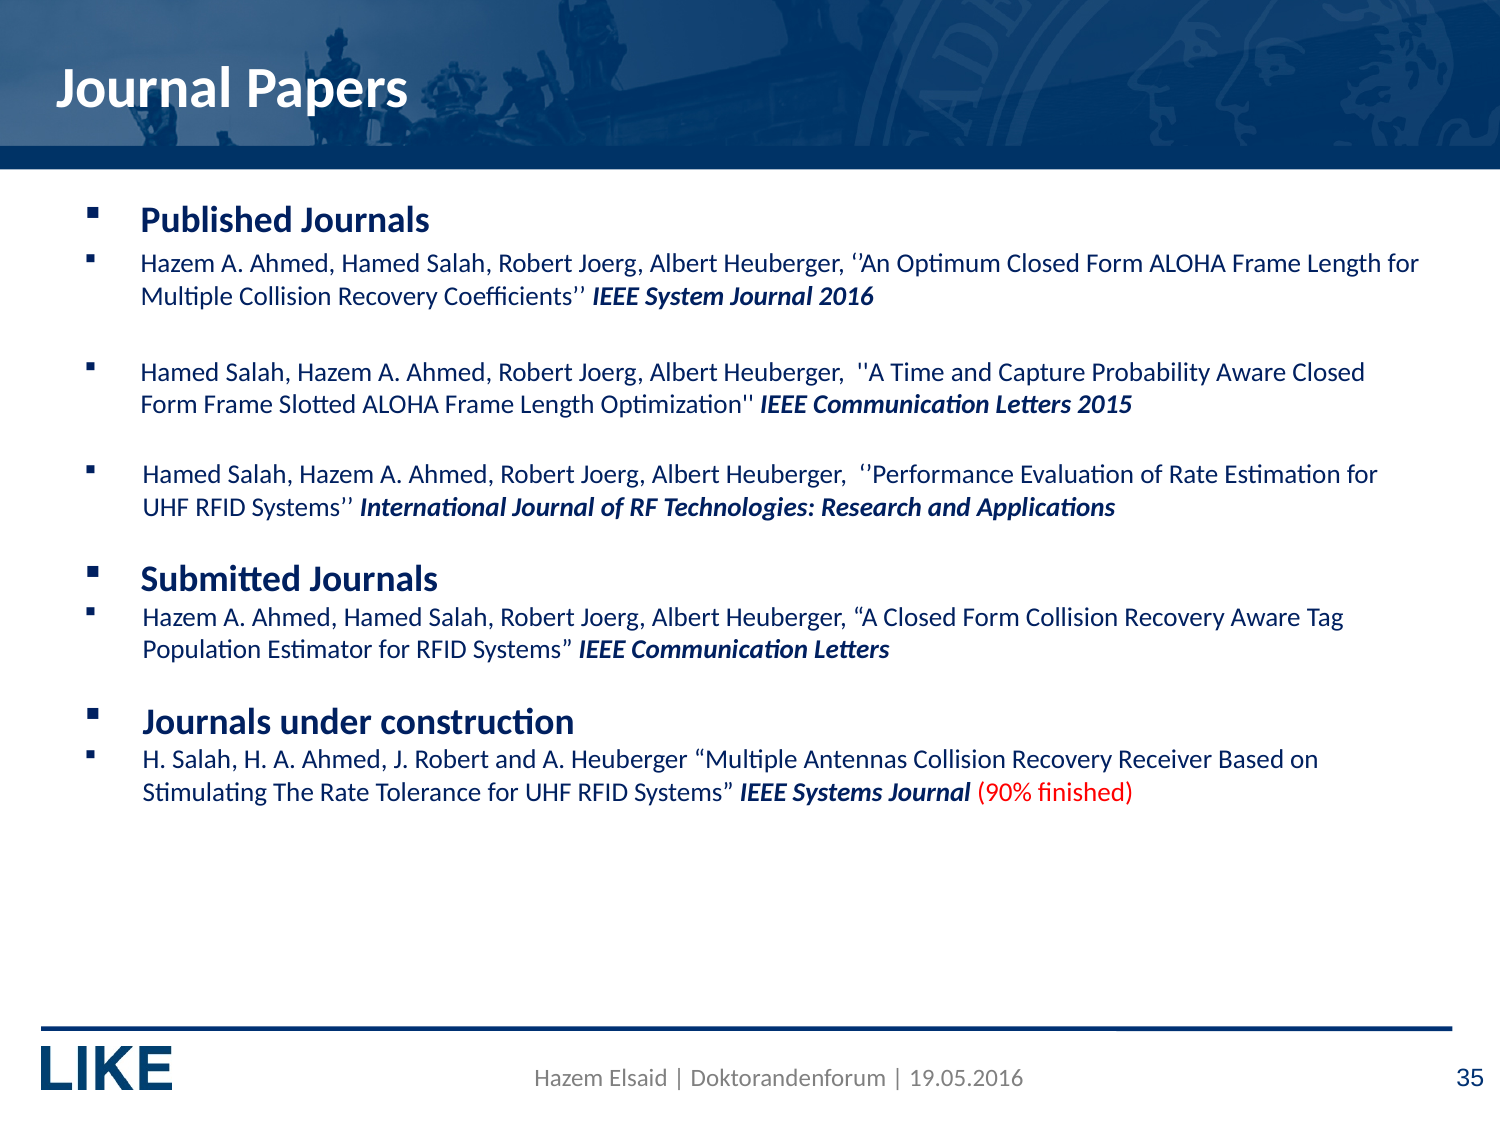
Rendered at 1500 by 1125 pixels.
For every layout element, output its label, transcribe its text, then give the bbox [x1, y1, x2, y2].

picture [41, 1046, 172, 1090]
title Journal Papers [41, 30, 1459, 138]
picture [0, 0, 1500, 145]
text_box Published Journals Hazem A. Ahmed, Hamed Salah, Robert Joerg, Albert Heuberger, ‘’An Optimum Closed Form ALOHA Frame Length for Multiple Collision Recovery Coefficients’’ IEEE System Journal 2016 Hamed Salah, Hazem A. Ahmed, Robert Joerg, Albert Heuberger, ''A Time and Capture Probability Aware Closed Form Frame Slotted ALOHA Frame Length Optimization'' IEEE Communication Letters 2015 Hamed Salah, Hazem A. Ahmed, Robert Joerg, Albert Heuberger, ‘’Performance Evaluation of Rate Estimation for UHF RFID Systems’’ International Journal of RF Technologies: Research and Applications Submitted Journals Hazem A. Ahmed, Hamed Salah, Robert Joerg, Albert Heuberger, “A Closed Form Collision Recovery Aware Tag Population Estimator for RFID Systems” IEEE Communication Letters Journals under construction H. Salah, H. A. Ahmed, J. Robert and A. Heuberger “Multiple Antennas Collision Recovery Receiver Based on Stimulating The Rate Tolerance for UHF RFID Systems” IEEE Systems Journal (90% finished) [69, 187, 1441, 1024]
